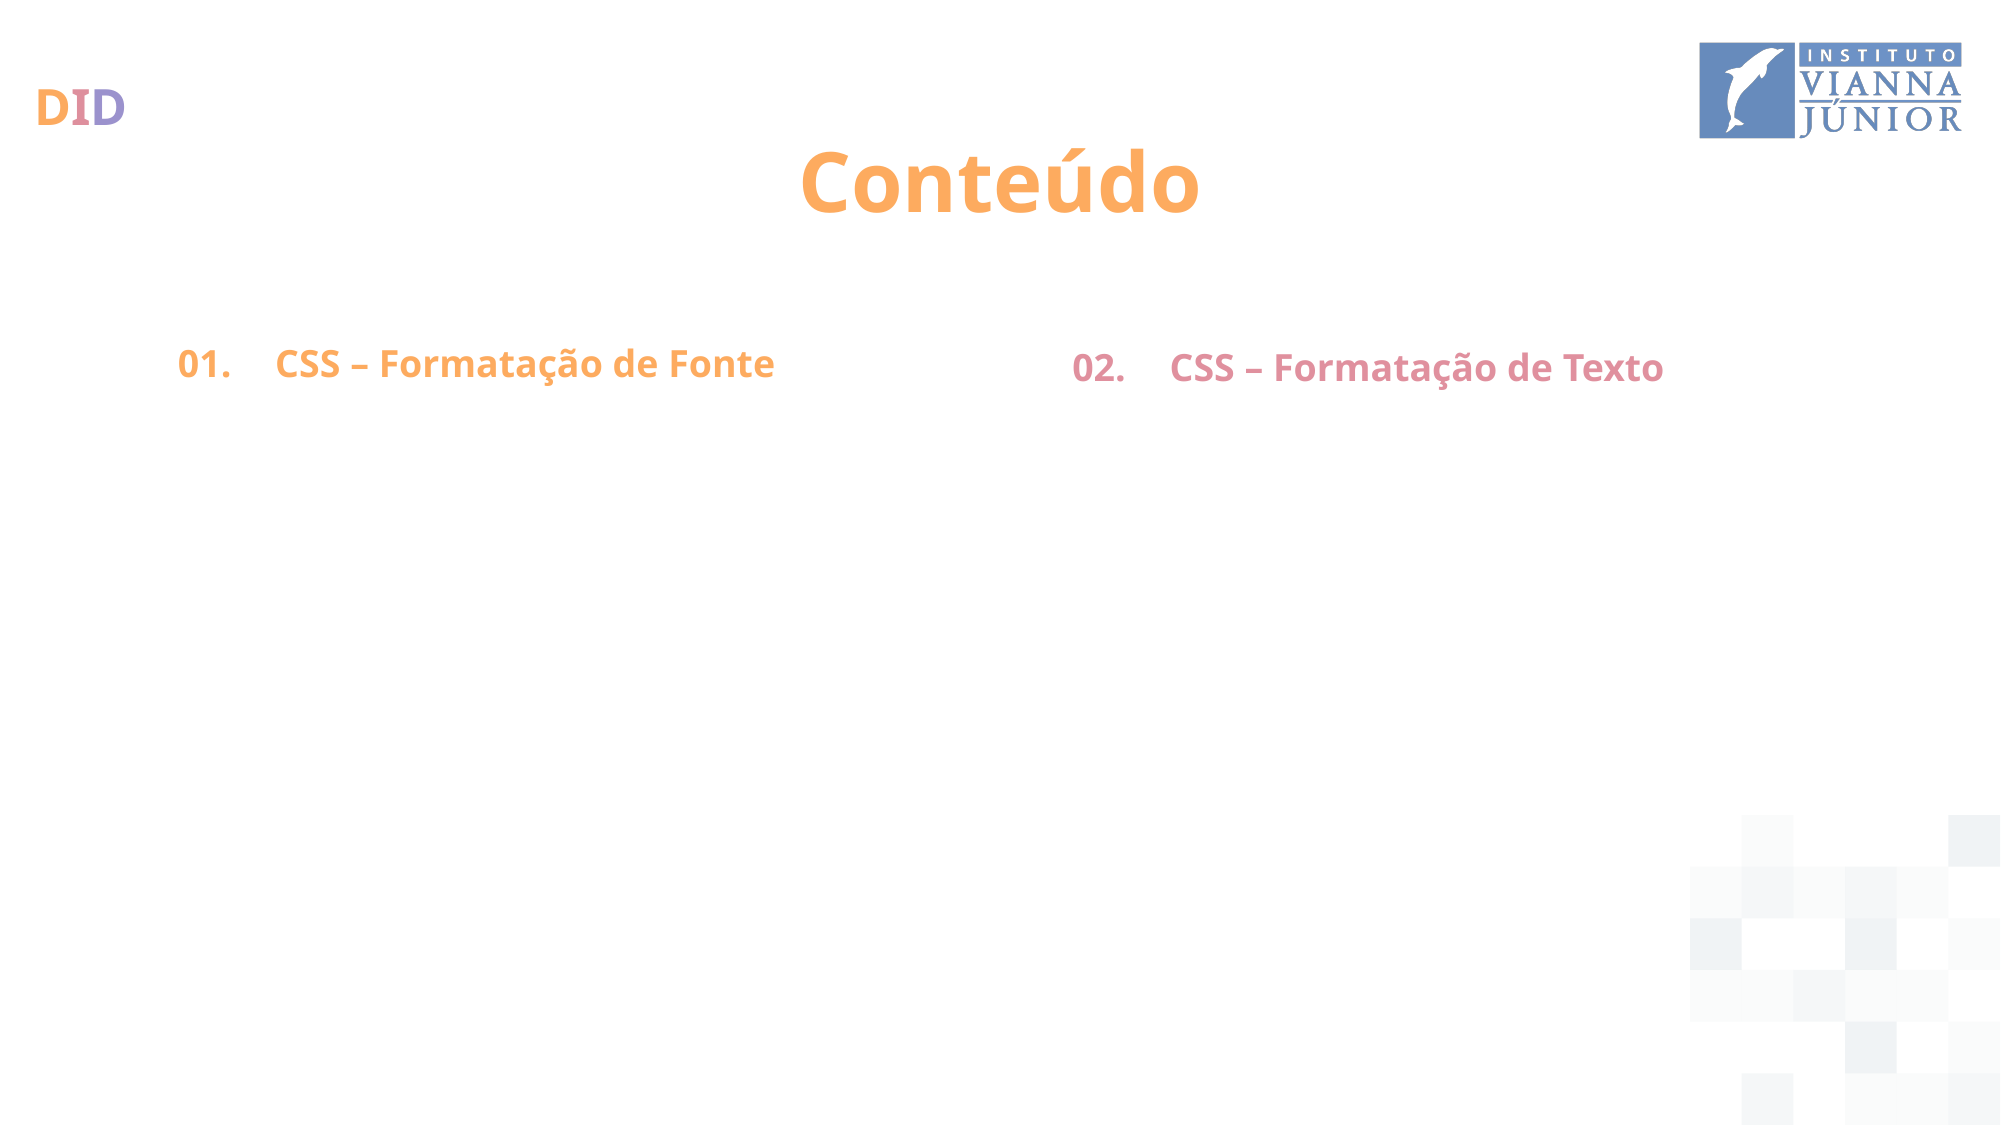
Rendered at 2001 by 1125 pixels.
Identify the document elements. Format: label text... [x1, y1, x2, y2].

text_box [162, 331, 925, 394]
picture [1695, 38, 1966, 143]
list Conteúdo [470, 116, 1529, 242]
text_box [1057, 335, 1740, 397]
